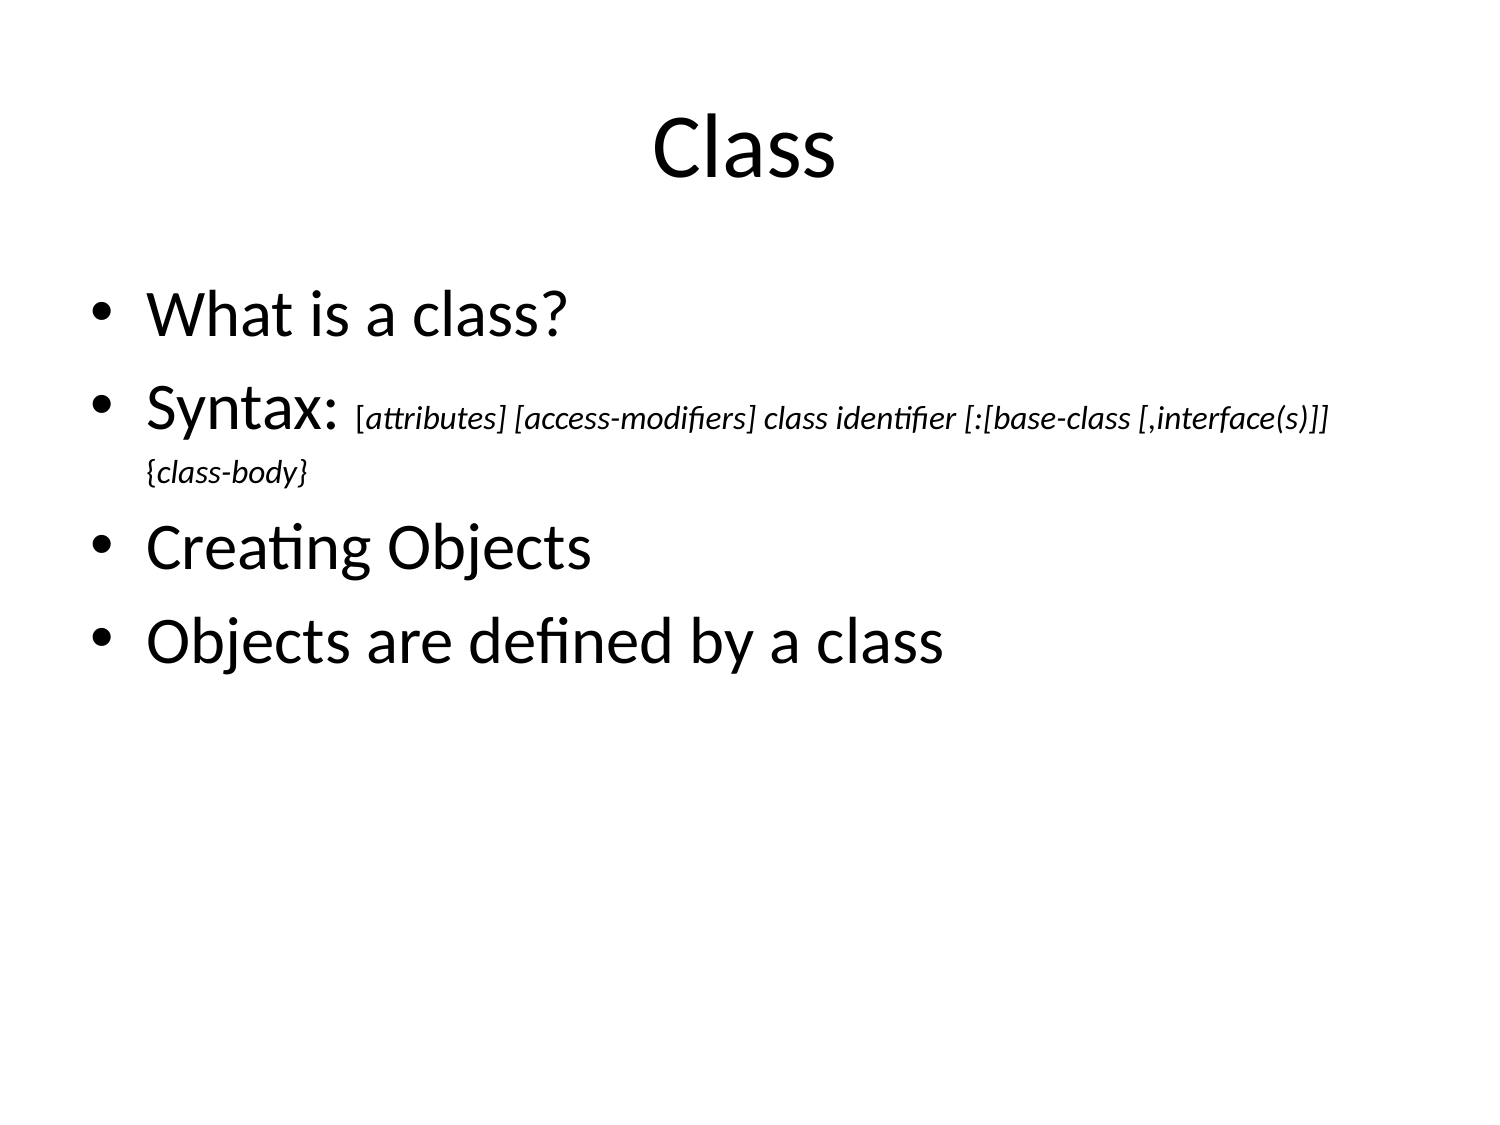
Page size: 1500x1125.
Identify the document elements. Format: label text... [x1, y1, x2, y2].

title Class [70, 46, 1421, 235]
list What is a class? Syntax: [attributes] [access-modifiers] class identifier [:[base-class [,interface(s)]] {class-body} Creating Objects Objects are defined by a class [75, 262, 1425, 1005]
